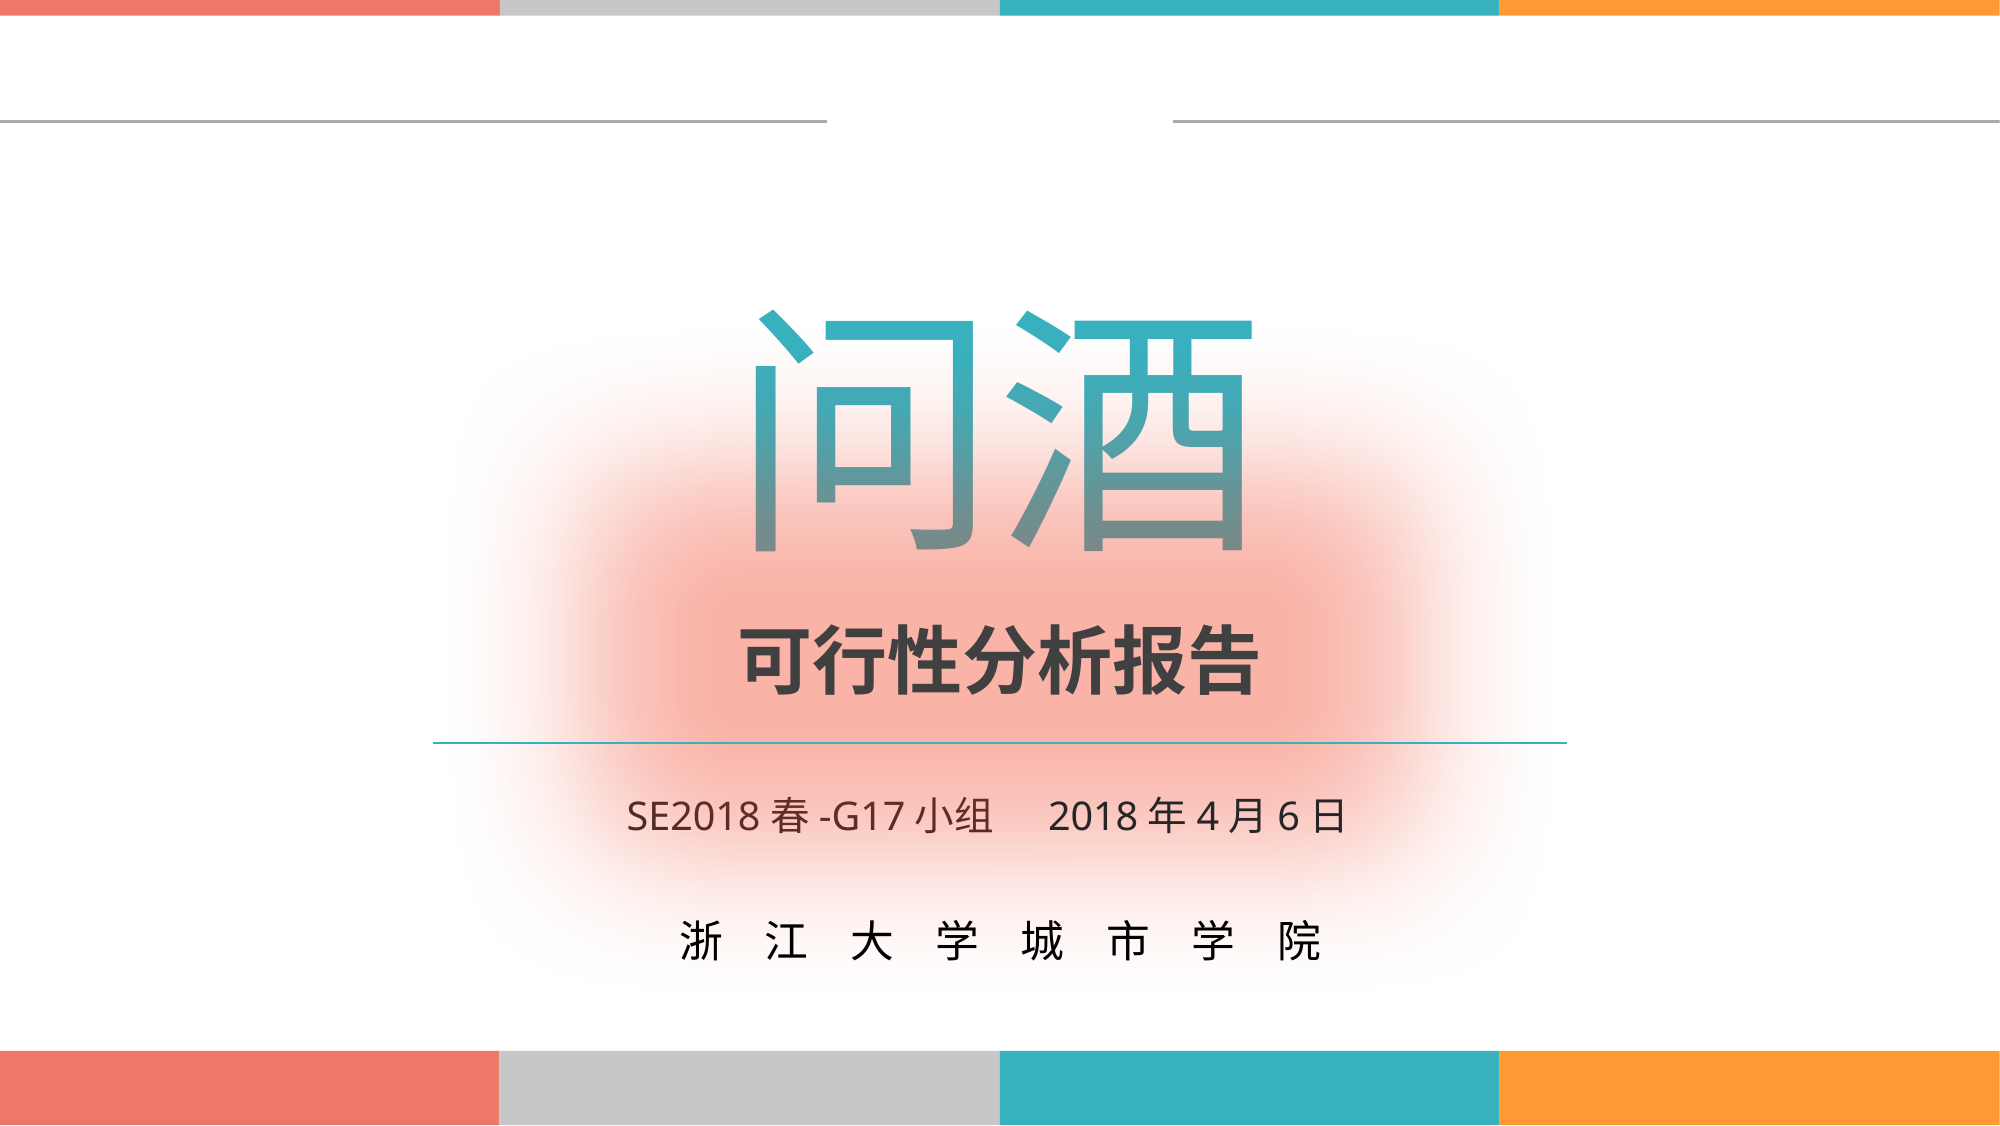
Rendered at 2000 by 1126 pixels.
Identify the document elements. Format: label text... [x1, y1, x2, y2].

text_box 浙江大学城市学院 [664, 906, 1444, 974]
text_box [1498, 0, 2000, 18]
text_box [998, 1049, 1498, 1126]
text_box SE2018春-G17小组 [611, 783, 1009, 847]
text_box [0, 0, 498, 18]
text_box 问酒 [716, 255, 1280, 591]
text_box [498, 0, 998, 18]
text_box [497, 1049, 998, 1126]
text_box 2018年4月6日 [1033, 783, 1364, 847]
text_box [998, 0, 1498, 18]
text_box [1498, 1049, 2000, 1126]
text_box [0, 1049, 497, 1126]
